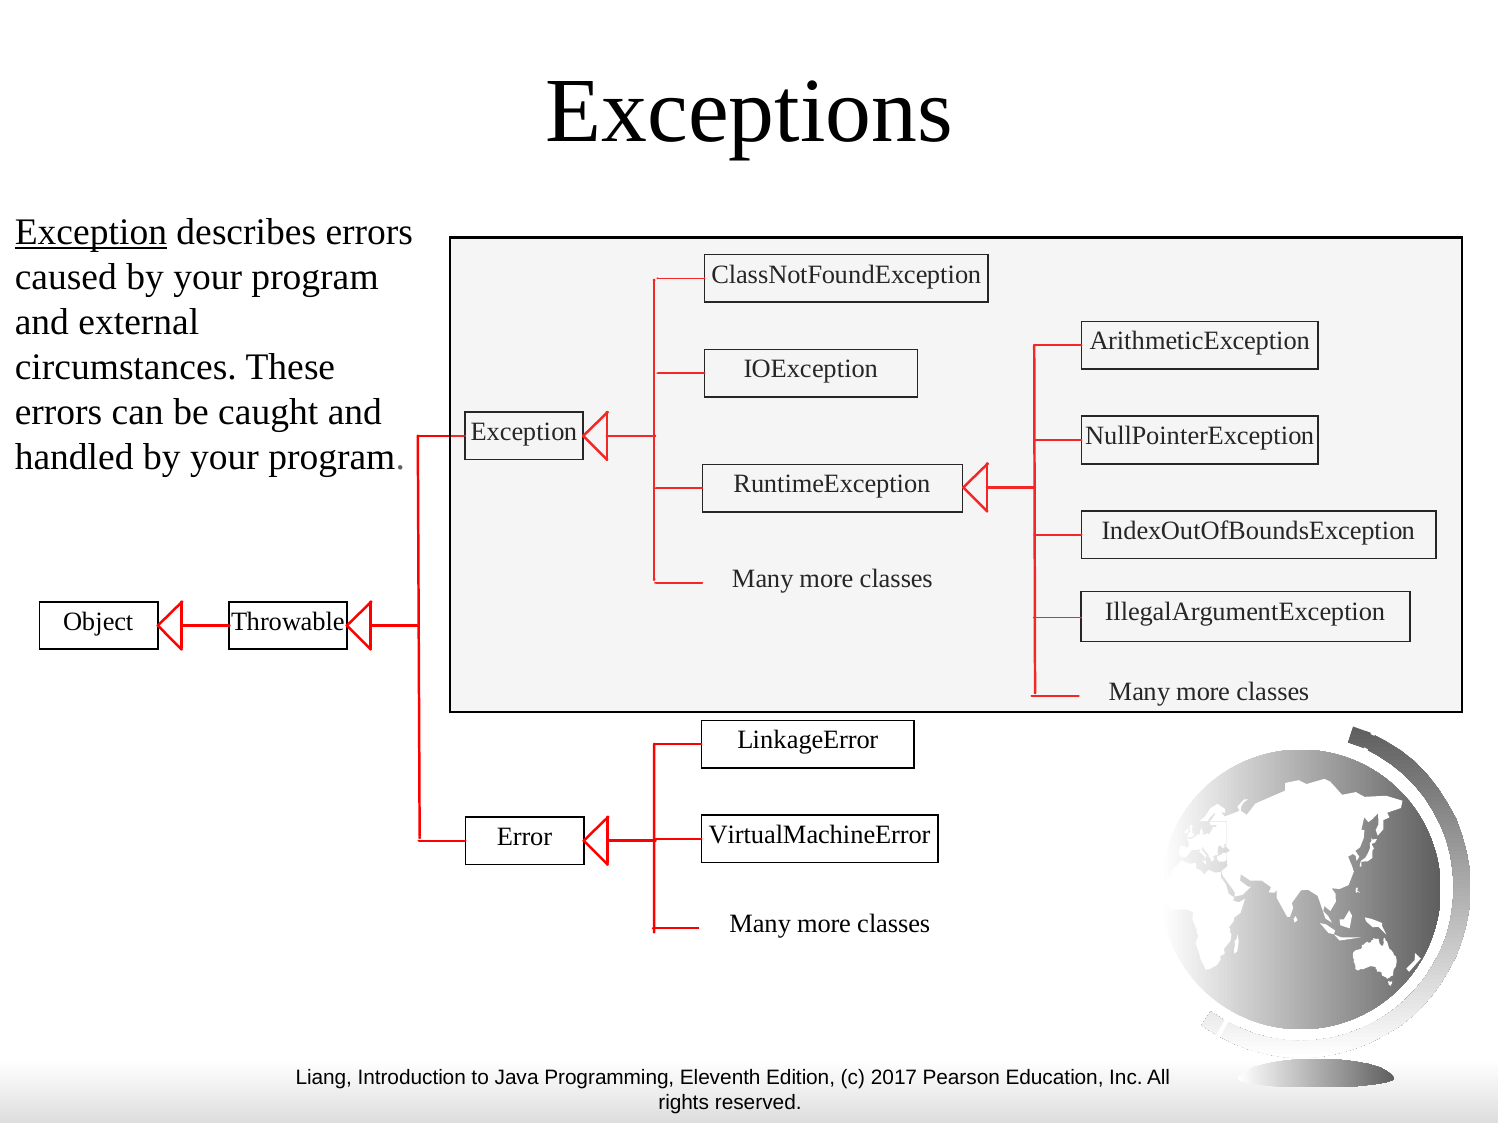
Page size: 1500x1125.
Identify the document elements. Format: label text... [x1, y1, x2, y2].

slide_number [1074, 1049, 1388, 1125]
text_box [24, 224, 1475, 965]
text_box Exception describes errors caused by your program and external circumstances. These errors can be caught and handled by your program. [0, 199, 438, 485]
title Exceptions [112, 37, 1388, 173]
